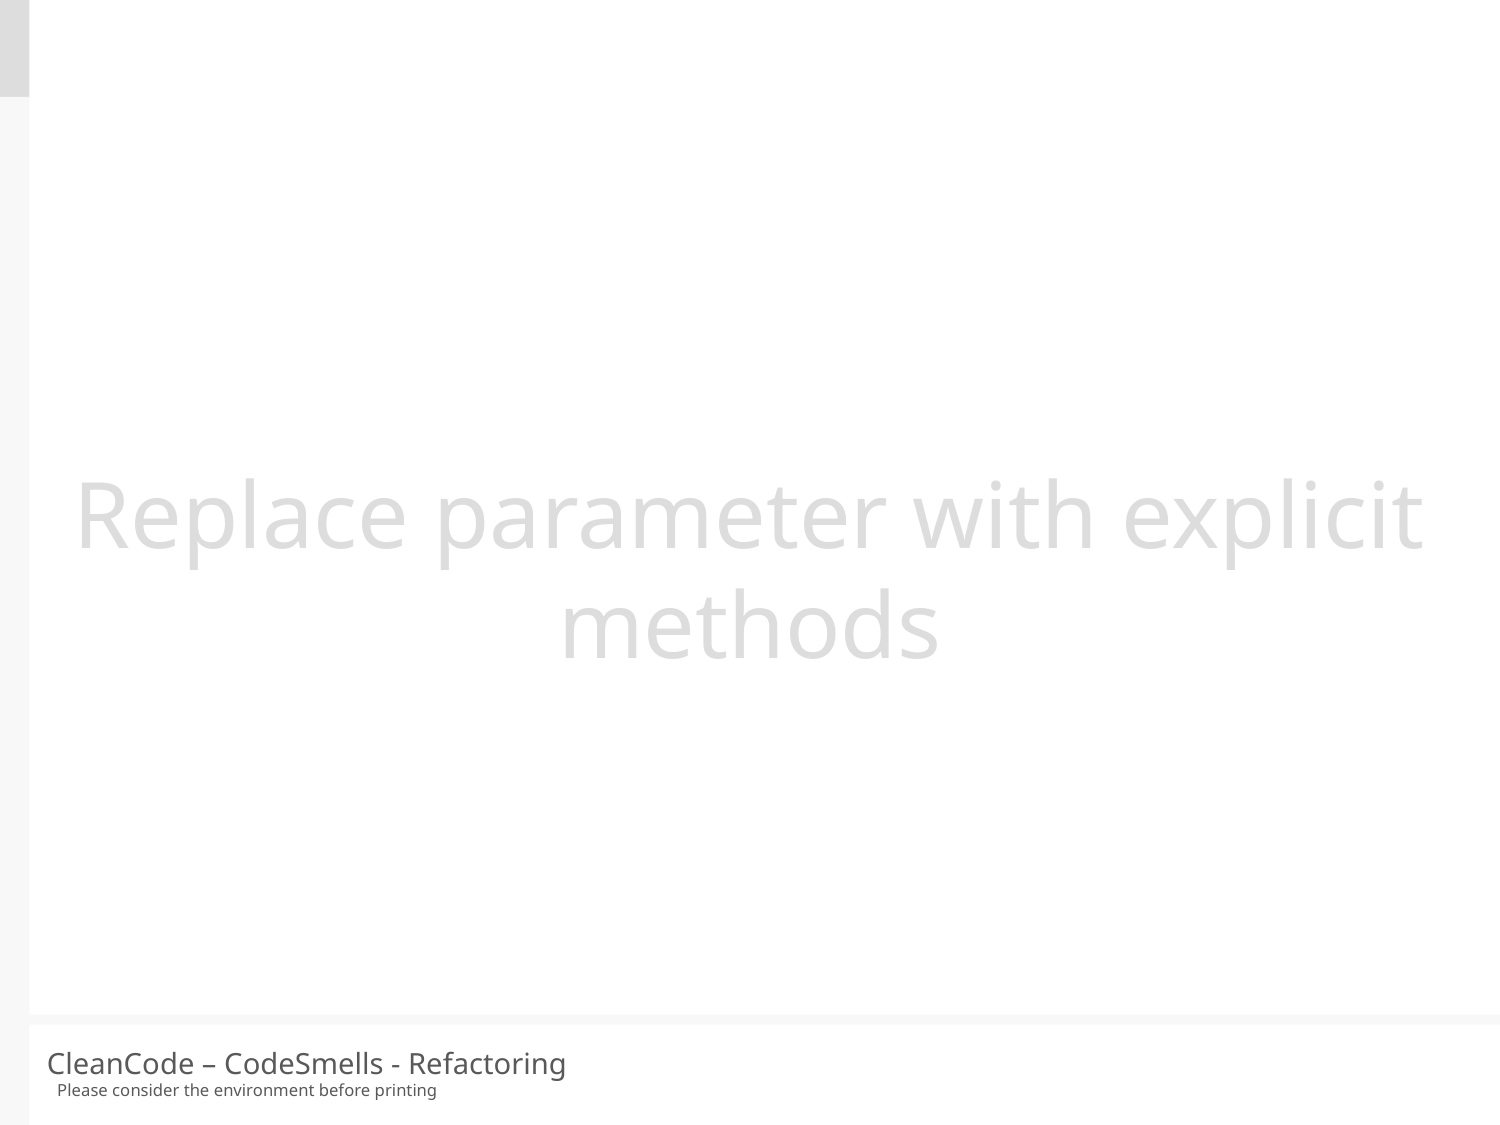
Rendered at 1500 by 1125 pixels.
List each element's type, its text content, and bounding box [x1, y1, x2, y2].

text_box Replace parameter with explicit methods [0, 449, 1500, 795]
